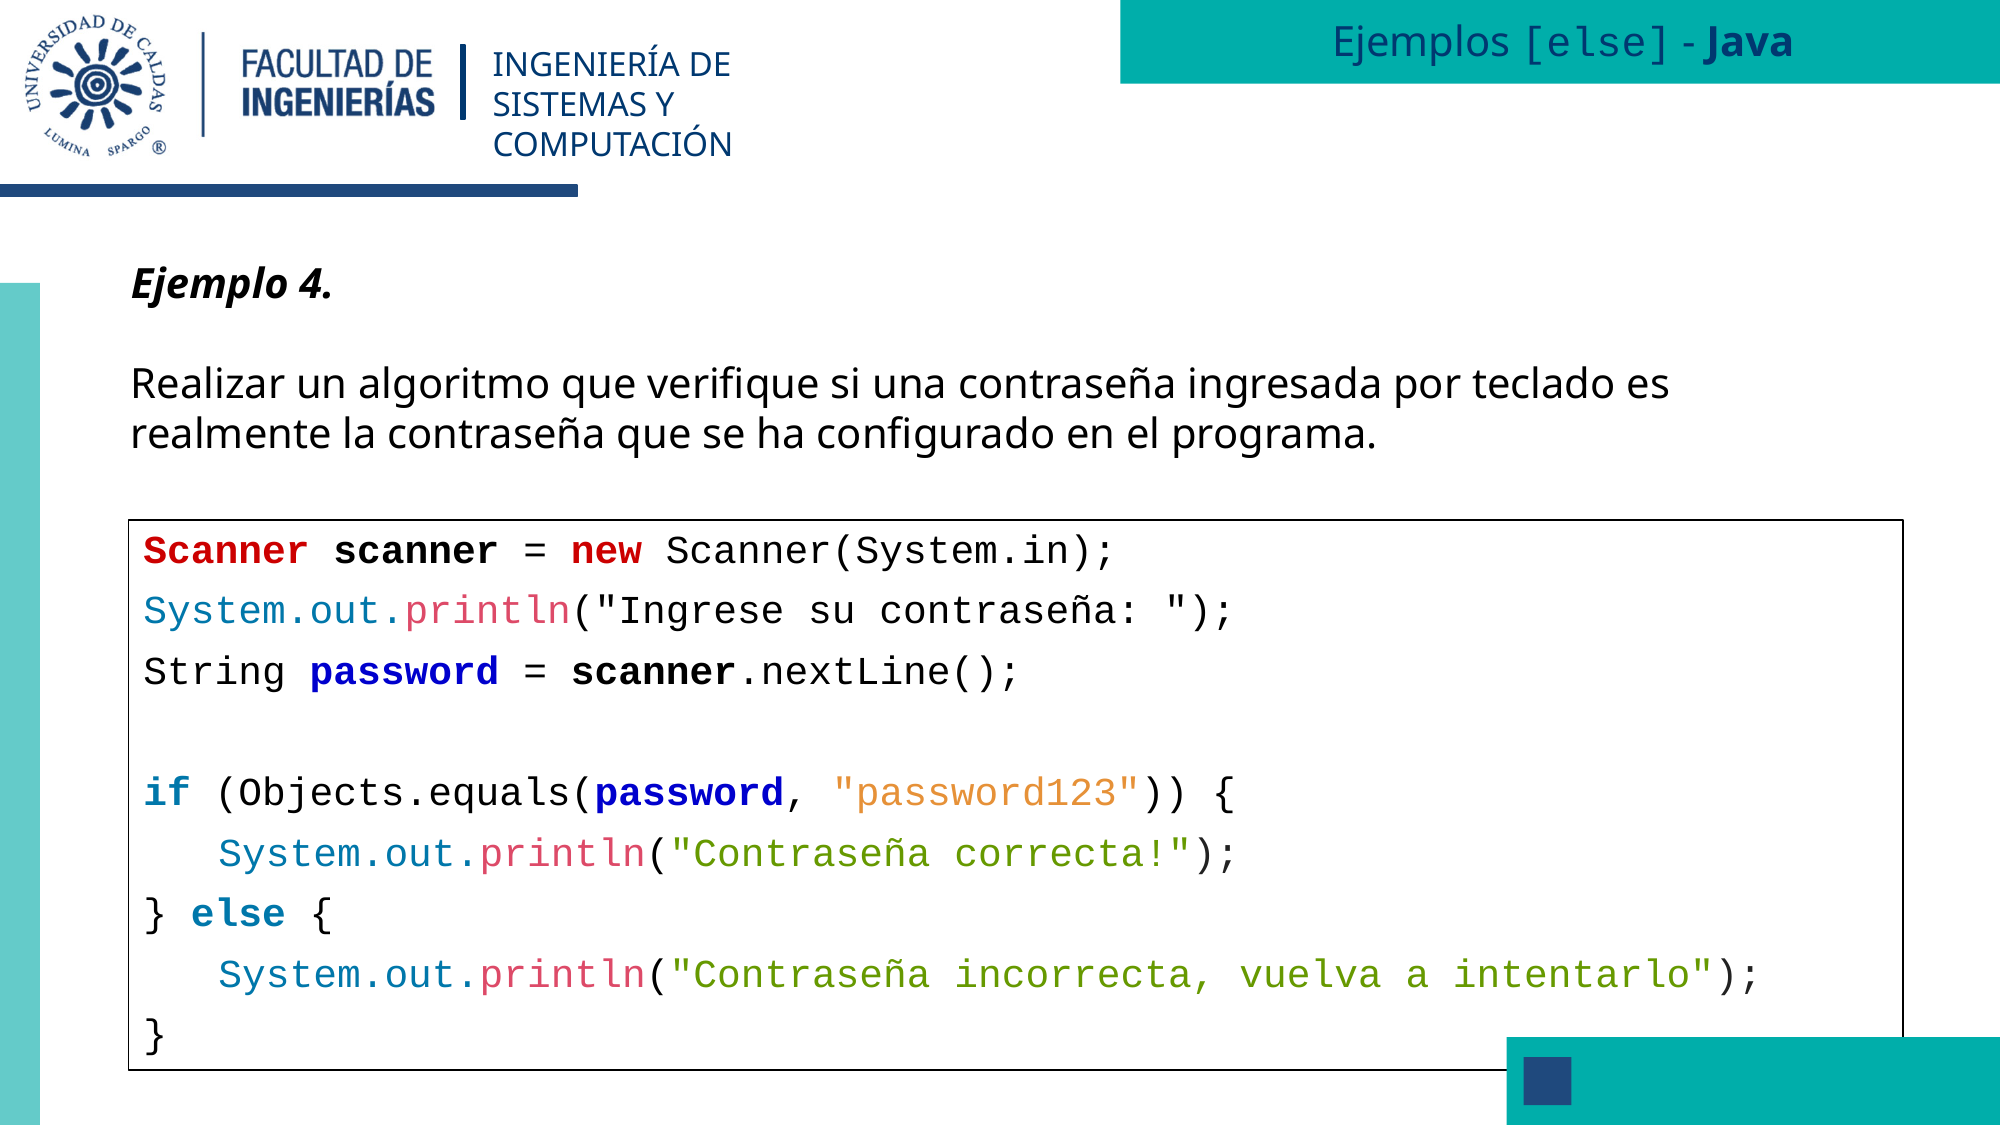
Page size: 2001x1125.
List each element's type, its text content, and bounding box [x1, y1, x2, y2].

text_box [1523, 1057, 1572, 1106]
text_box INGENIERÍA DE SISTEMAS Y COMPUTACIÓN [477, 28, 841, 179]
text_box [0, 282, 40, 1125]
text_box [0, 184, 578, 197]
picture [0, 0, 464, 173]
text_box [1120, 0, 2000, 84]
text_box Ejemplo 4. Realizar un algoritmo que verifique si una contraseña ingresada por teclado es realmente la contraseña que se ha configurado en el programa. [115, 242, 1840, 473]
text_box [1506, 1037, 2000, 1125]
text_box Scanner scanner = new Scanner(System.in); System.out.println("Ingrese su contraseña: "); String password = scanner.nextLine(); if (Objects.equals(password, "password123")) { System.out.println("Contraseña correcta!"); } else { System.out.println("Contraseña incorrecta, vuelva a intentarlo"); } [128, 519, 1903, 1071]
text_box Ejemplos [else] - Java [1129, 0, 1998, 80]
